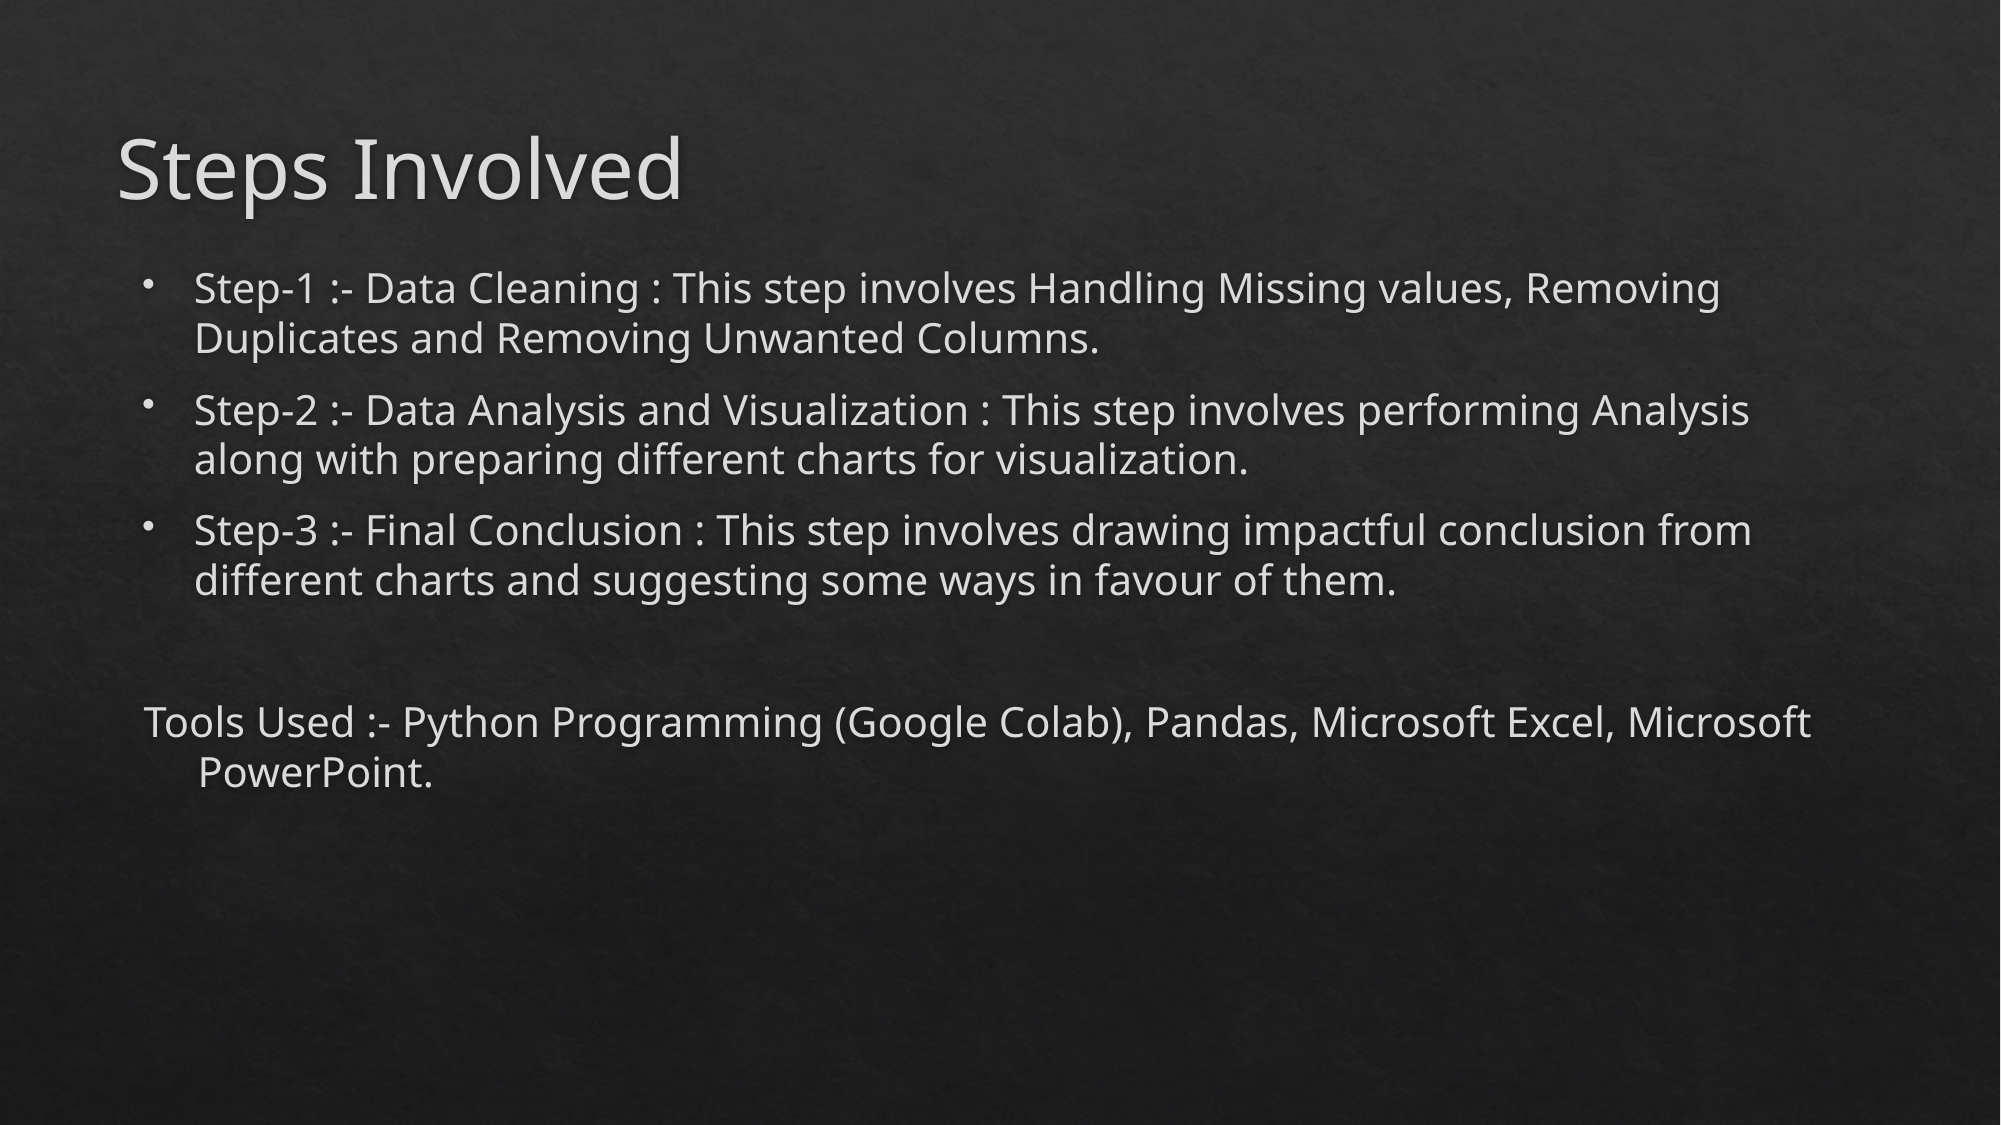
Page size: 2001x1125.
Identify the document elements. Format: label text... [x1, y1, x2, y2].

list Step-1 :- Data Cleaning : This step involves Handling Missing values, Removing Duplicates and Removing Unwanted Columns. Step-2 :- Data Analysis and Visualization : This step involves performing Analysis along with preparing different charts for visualization. Step-3 :- Final Conclusion : This step involves drawing impactful conclusion from different charts and suggesting some ways in favour of them. Tools Used :- Python Programming (Google Colab), Pandas, Microsoft Excel, Microsoft PowerPoint. [122, 254, 1870, 950]
title Steps Involved [101, 99, 1849, 233]
